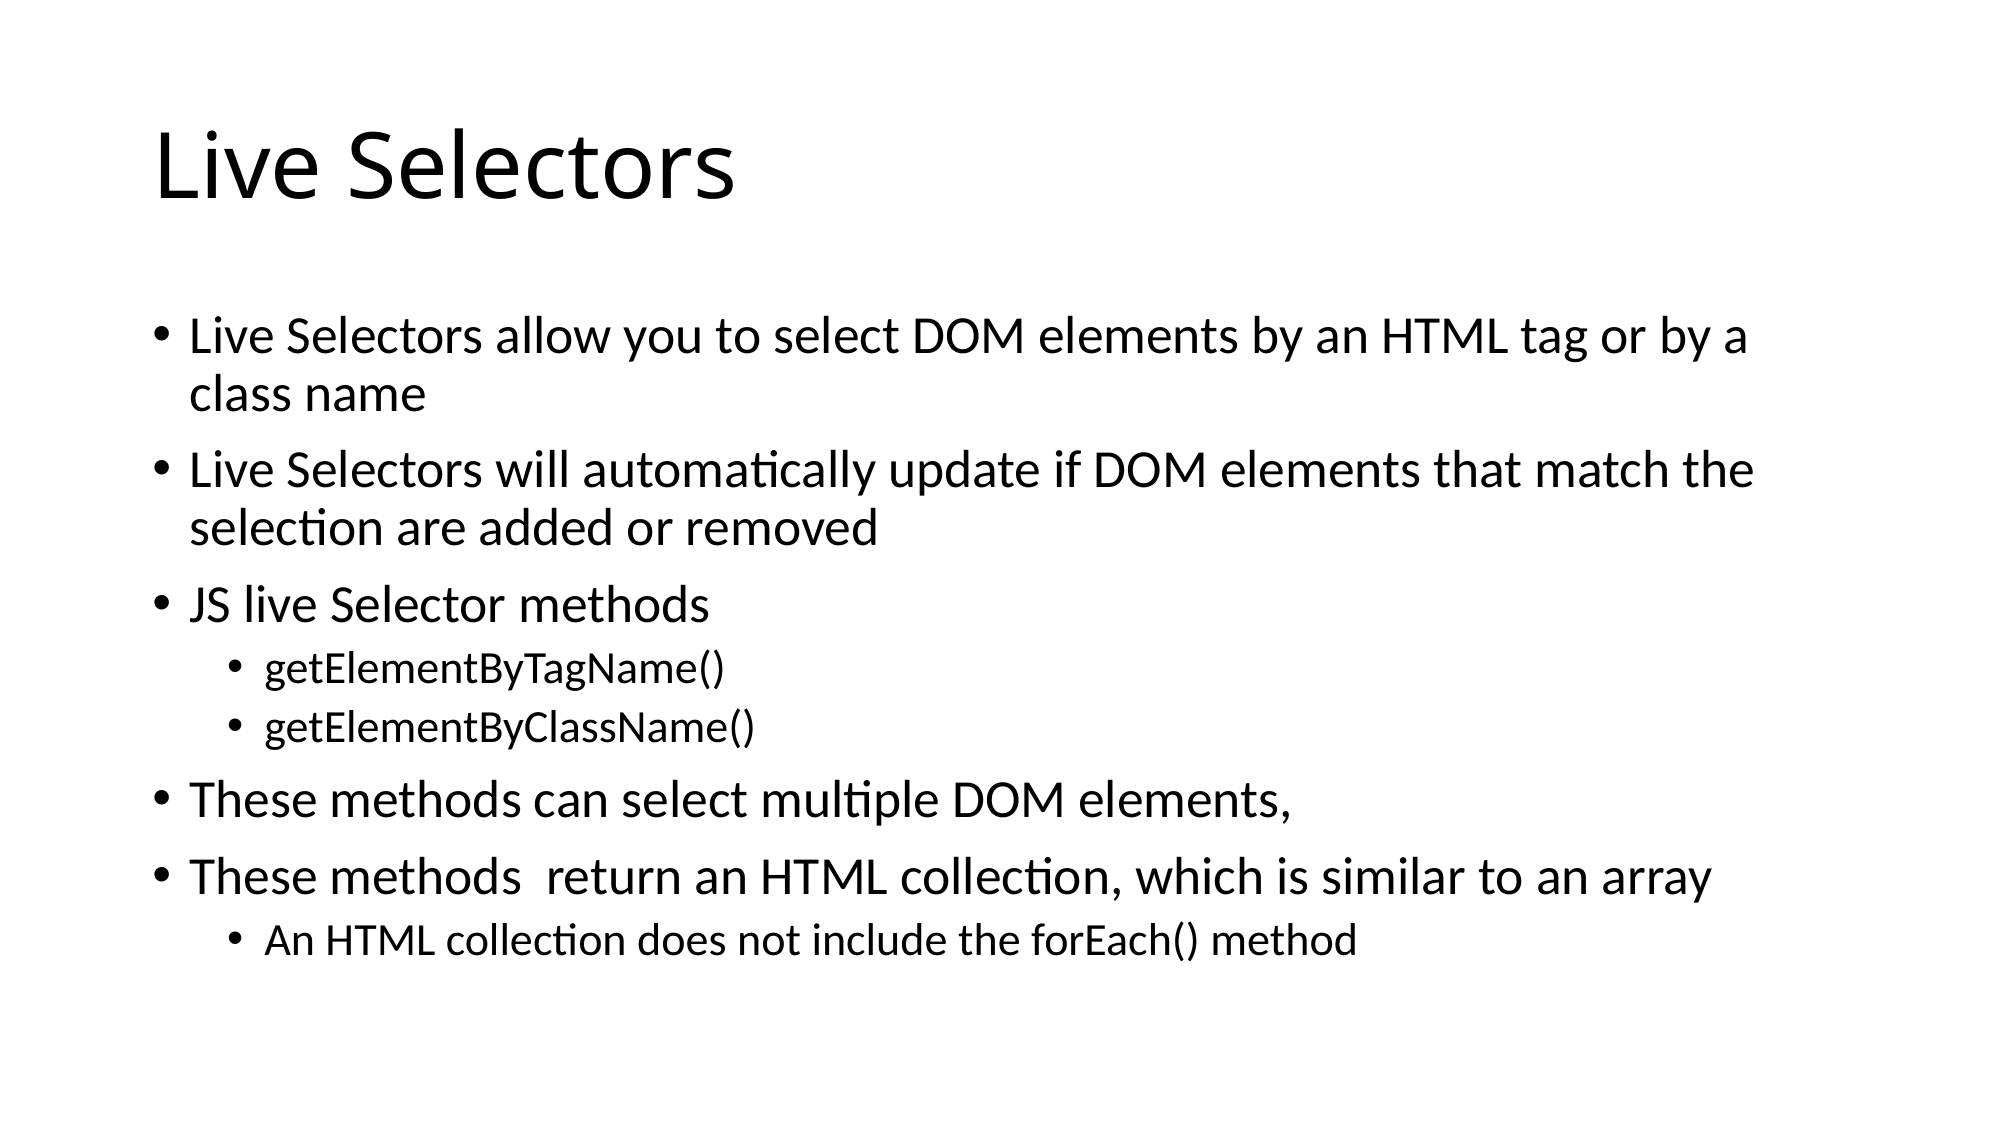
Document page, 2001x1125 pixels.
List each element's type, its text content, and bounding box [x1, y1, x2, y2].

title Live Selectors [137, 59, 1863, 278]
list Live Selectors allow you to select DOM elements by an HTML tag or by a class name Live Selectors will automatically update if DOM elements that match the selection are added or removed JS live Selector methods getElementByTagName() getElementByClassName() These methods can select multiple DOM elements, These methods return an HTML collection, which is similar to an array An HTML collection does not include the forEach() method [137, 299, 1863, 977]
